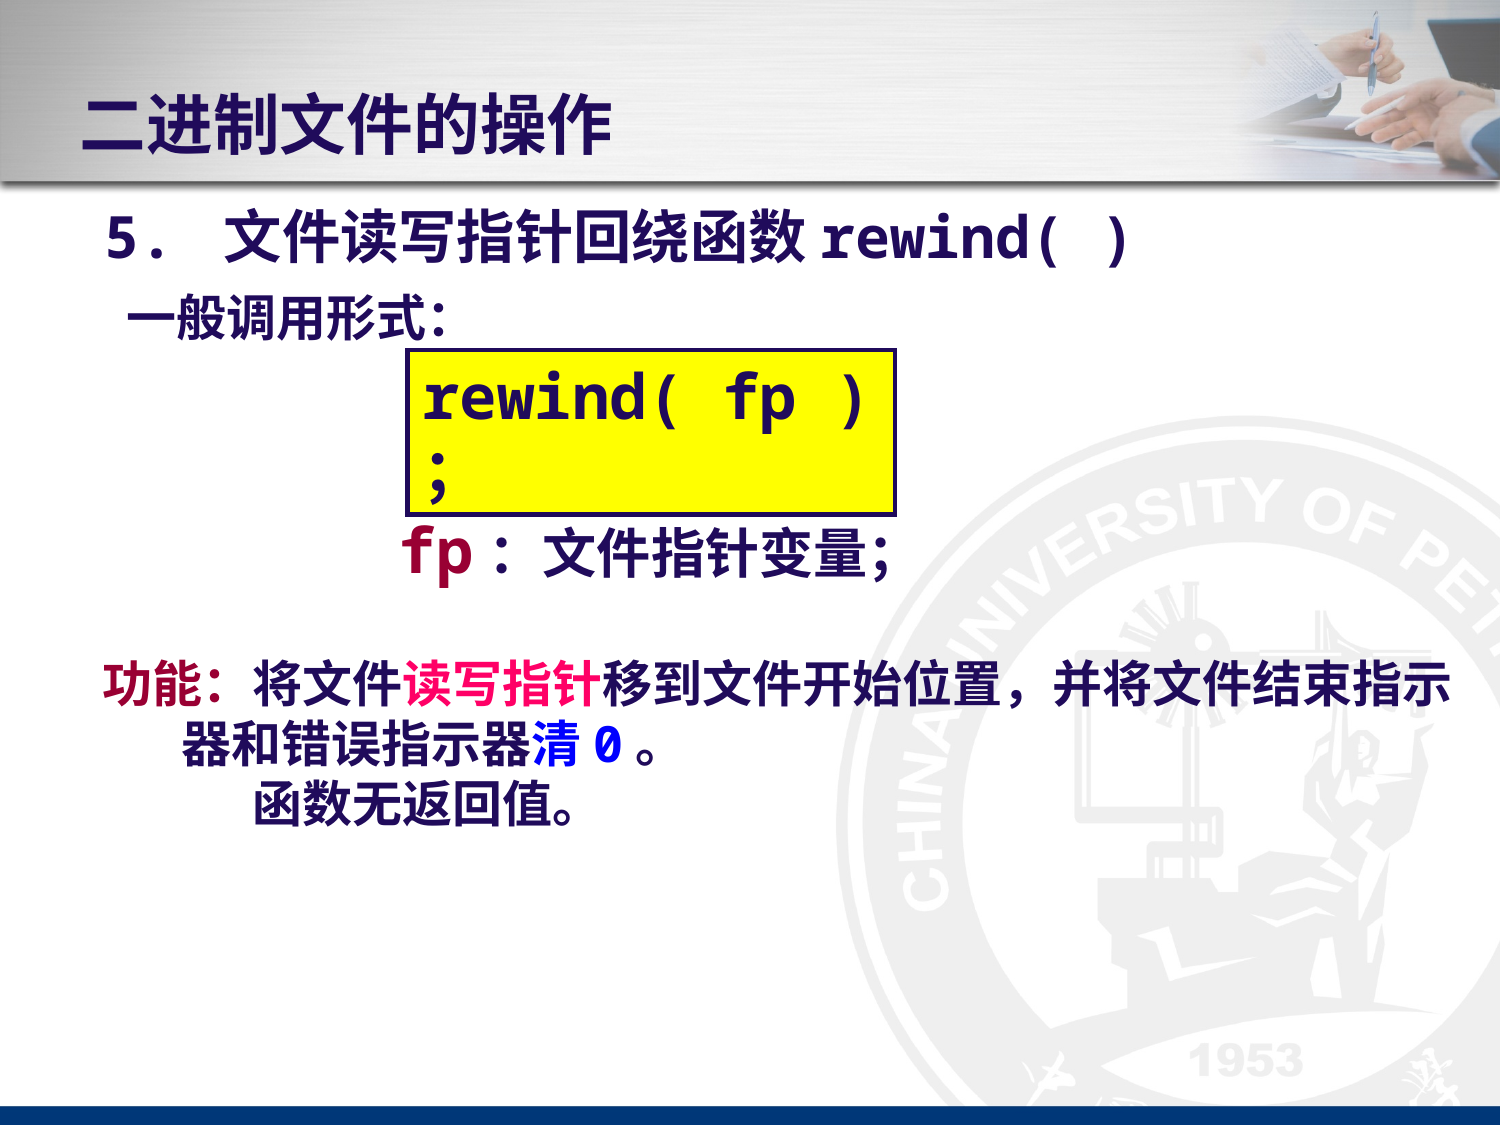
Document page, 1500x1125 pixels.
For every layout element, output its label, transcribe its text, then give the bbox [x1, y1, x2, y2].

text_box rewind( fp )； [407, 349, 895, 503]
text_box fp：文件指针变量； [383, 503, 997, 594]
text_box 5. 文件读写指针回绕函数rewind( ) [53, 184, 1416, 272]
text_box 一般调用形式： [112, 278, 774, 354]
picture [0, 0, 1500, 1125]
text_box 功能：将文件读写指针移到文件开始位置，并将文件结束指示 器和错误指示器清0。 函数无返回值。 [87, 645, 1500, 910]
title 二进制文件的操作 [64, 54, 1247, 192]
